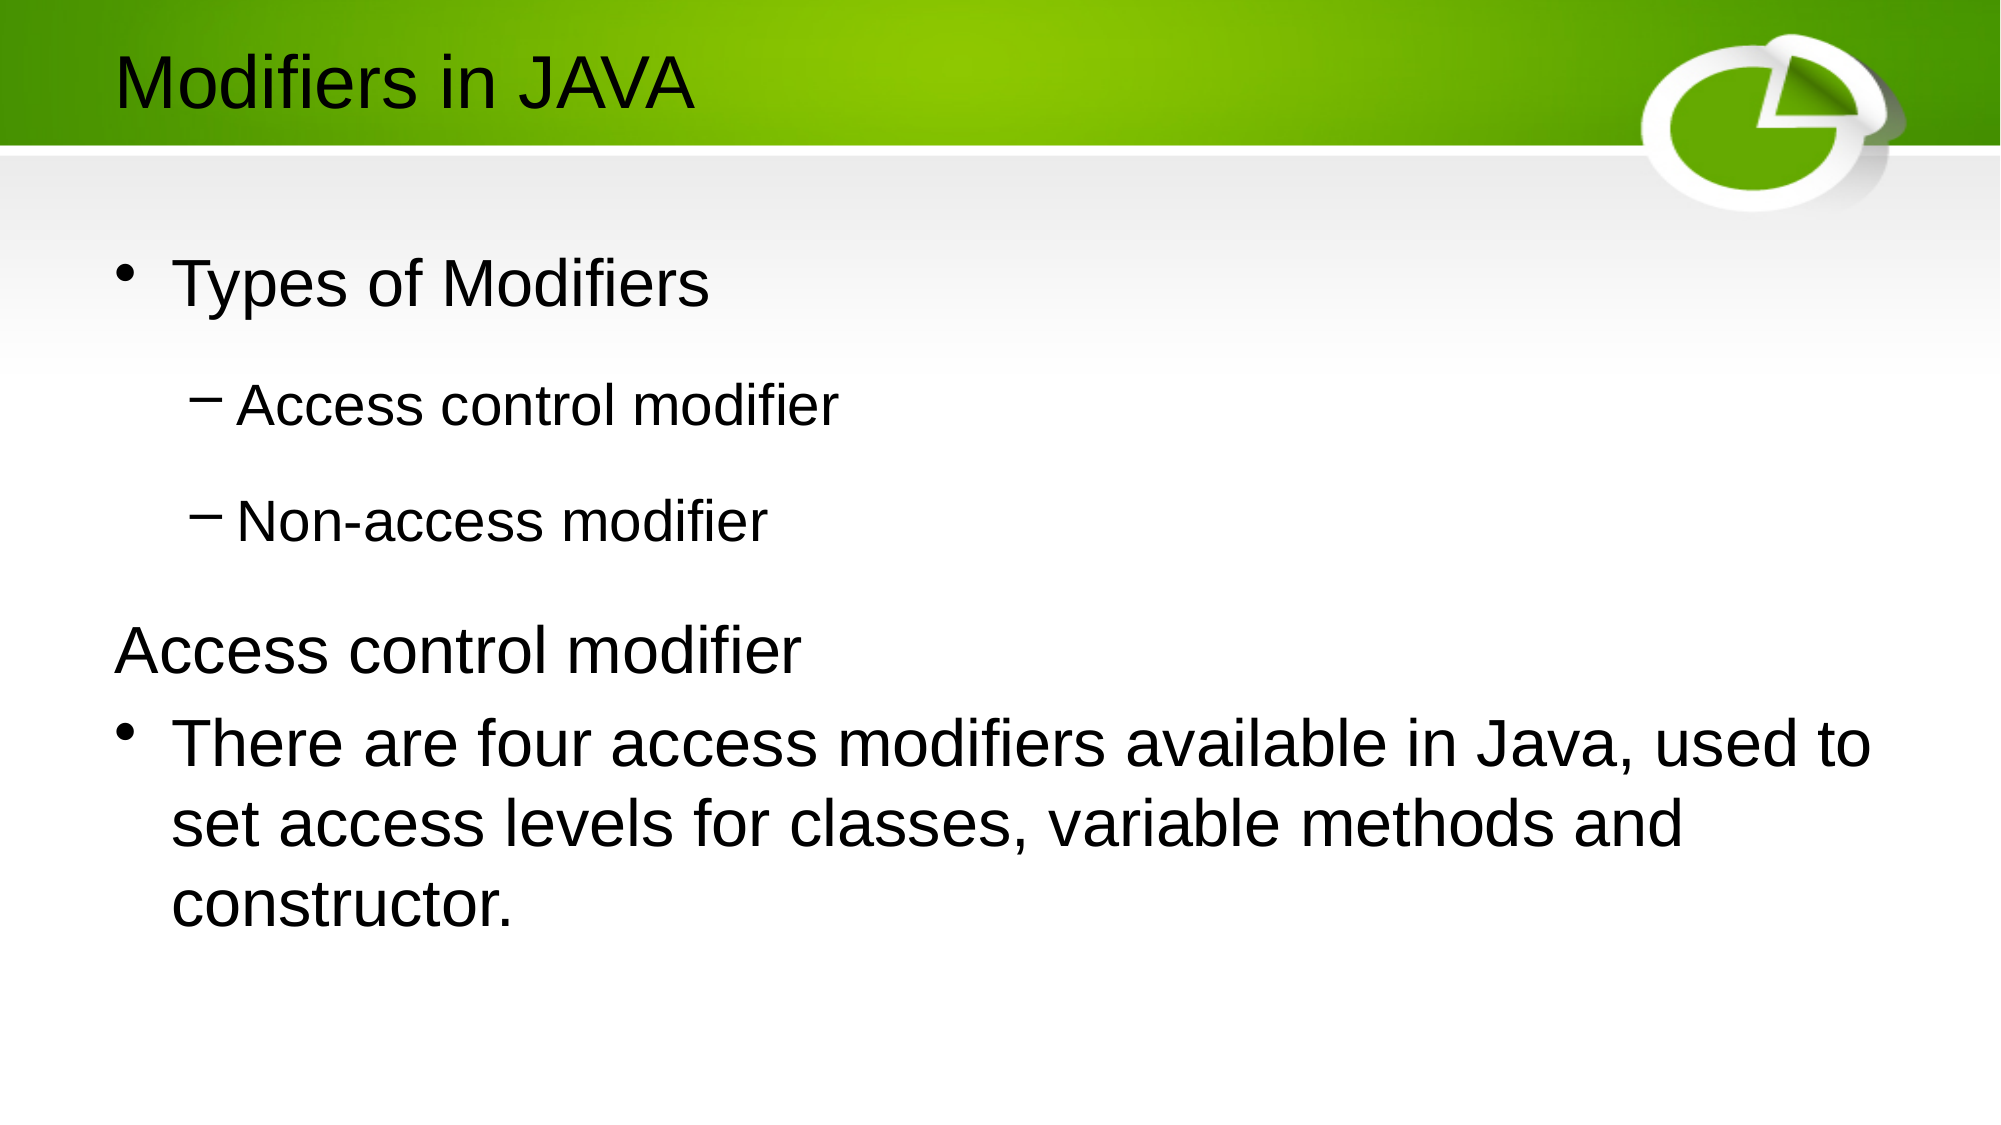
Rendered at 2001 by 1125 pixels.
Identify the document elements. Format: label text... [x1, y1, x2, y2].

list Types of Modifiers Access control modifier Non-access modifier Access control modifier There are four access modifiers available in Java, used to set access levels for classes, variable methods and constructor. [99, 192, 1901, 1006]
title Modifiers in JAVA [99, 30, 1901, 127]
picture [0, 0, 2001, 1125]
